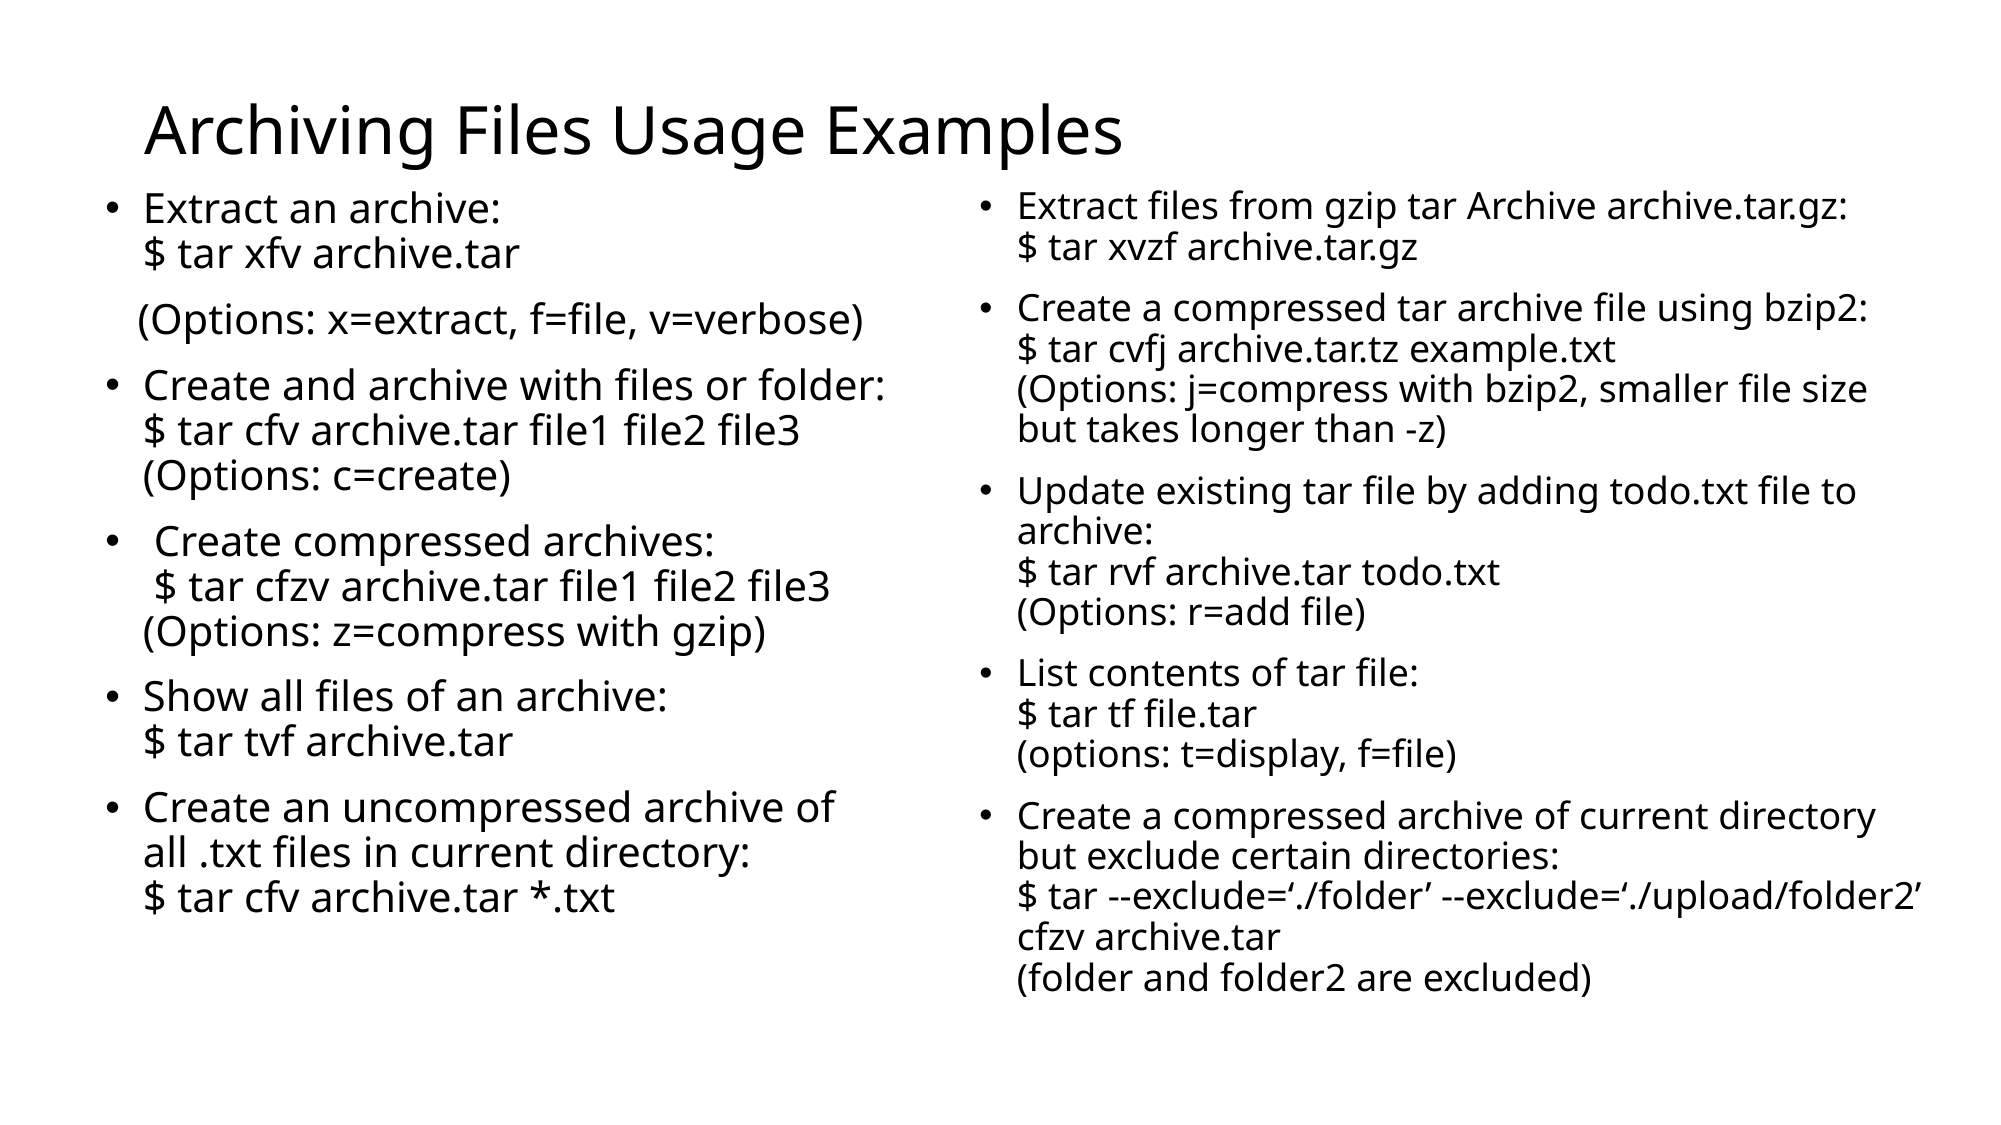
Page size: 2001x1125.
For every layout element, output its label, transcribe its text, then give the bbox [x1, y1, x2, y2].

list Extract an archive: $ tar xfv archive.tar (Options: x=extract, f=file, v=verbose) Create and archive with files or folder: $ tar cfv archive.tar file1 file2 file3 (Options: c=create) Create compressed archives: $ tar cfzv archive.tar file1 file2 file3 (Options: z=compress with gzip) Show all files of an archive: $ tar tvf archive.tar Create an uncompressed archive of all .txt files in current directory: $ tar cfv archive.tar *.txt [105, 187, 956, 902]
list Extract files from gzip tar Archive archive.tar.gz: $ tar xvzf archive.tar.gz Create a compressed tar archive file using bzip2: $ tar cvfj archive.tar.tz example.txt (Options: j=compress with bzip2, smaller file size but takes longer than -z) Update existing tar file by adding todo.txt file to archive: $ tar rvf archive.tar todo.txt (Options: r=add file) List contents of tar file: $ tar tf file.tar (options: t=display, f=file) Create a compressed archive of current directory but exclude certain directories: $ tar --exclude=‘./folder’ --exclude=‘./upload/folder2’ cfzv archive.tar (folder and folder2 are excluded) [979, 187, 1929, 917]
title Archiving Files Usage Examples [144, 24, 1869, 242]
